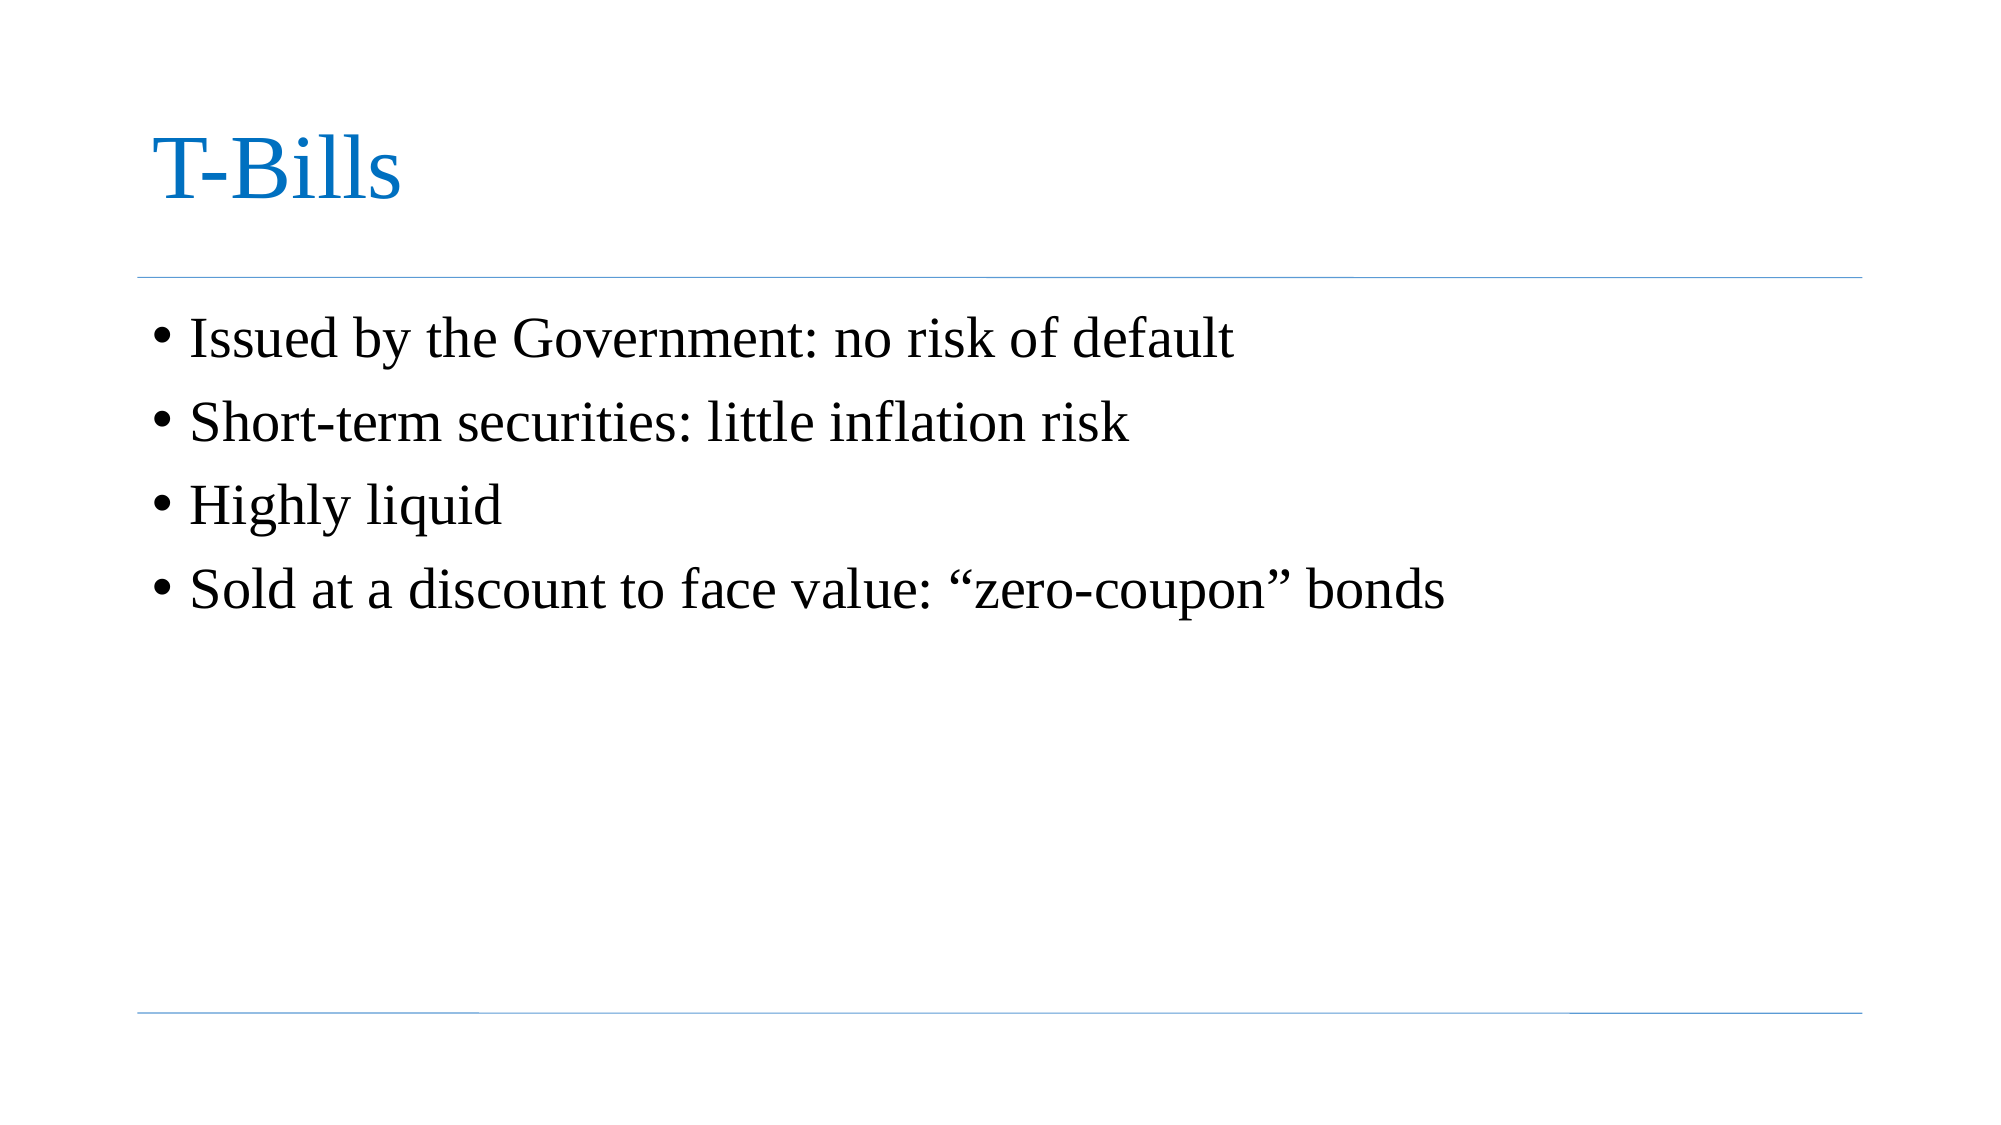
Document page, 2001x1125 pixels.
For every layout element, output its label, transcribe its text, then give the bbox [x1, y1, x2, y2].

list Issued by the Government: no risk of default Short-term securities: little inflation risk Highly liquid Sold at a discount to face value: “zero-coupon” bonds [137, 299, 1863, 1014]
title T-Bills [137, 59, 1863, 278]
